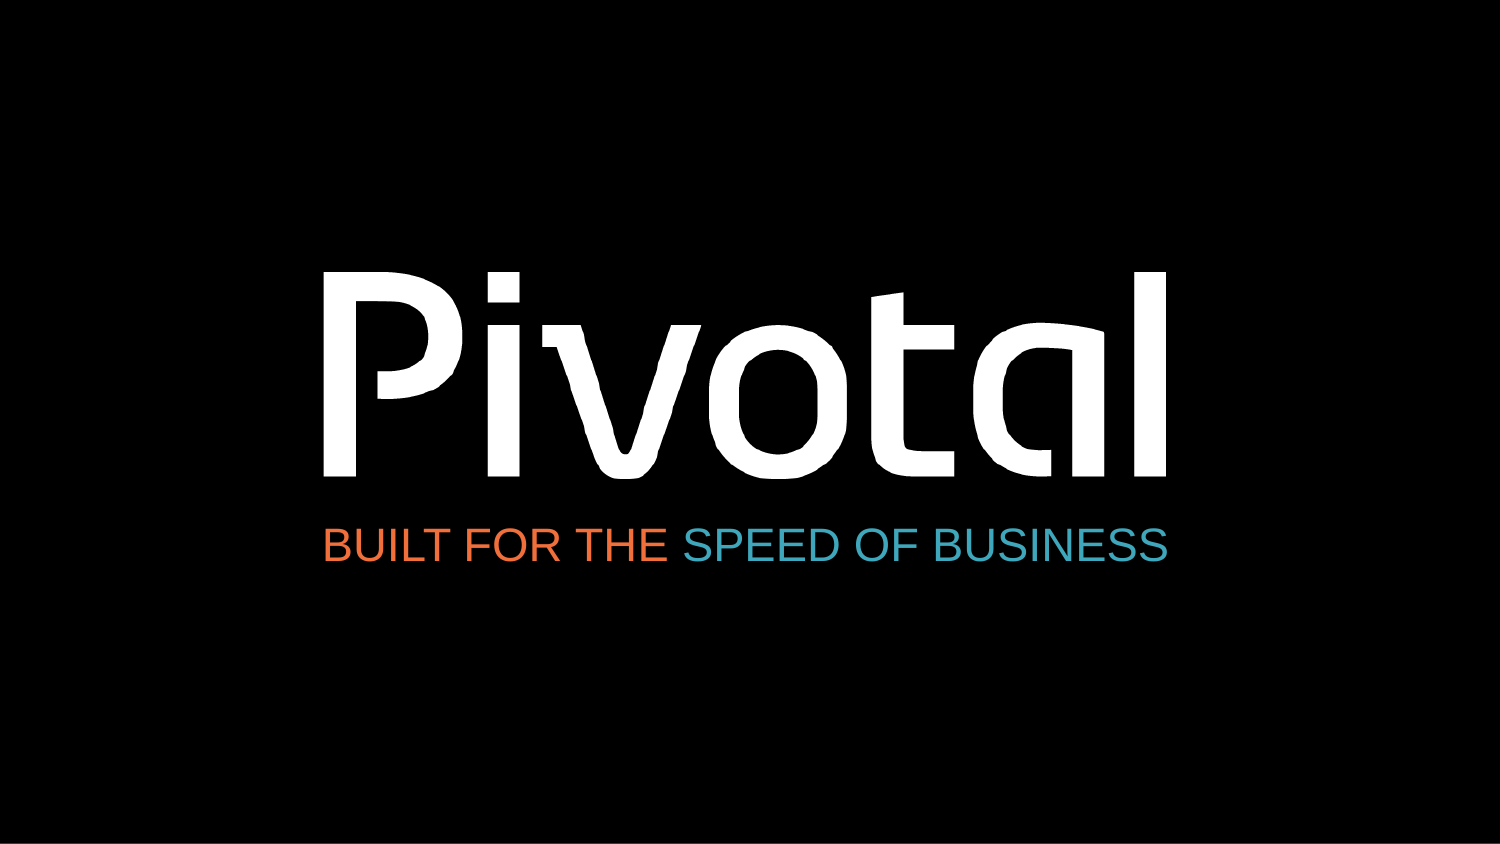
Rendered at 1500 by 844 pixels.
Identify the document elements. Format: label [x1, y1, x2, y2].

picture [323, 272, 1175, 479]
